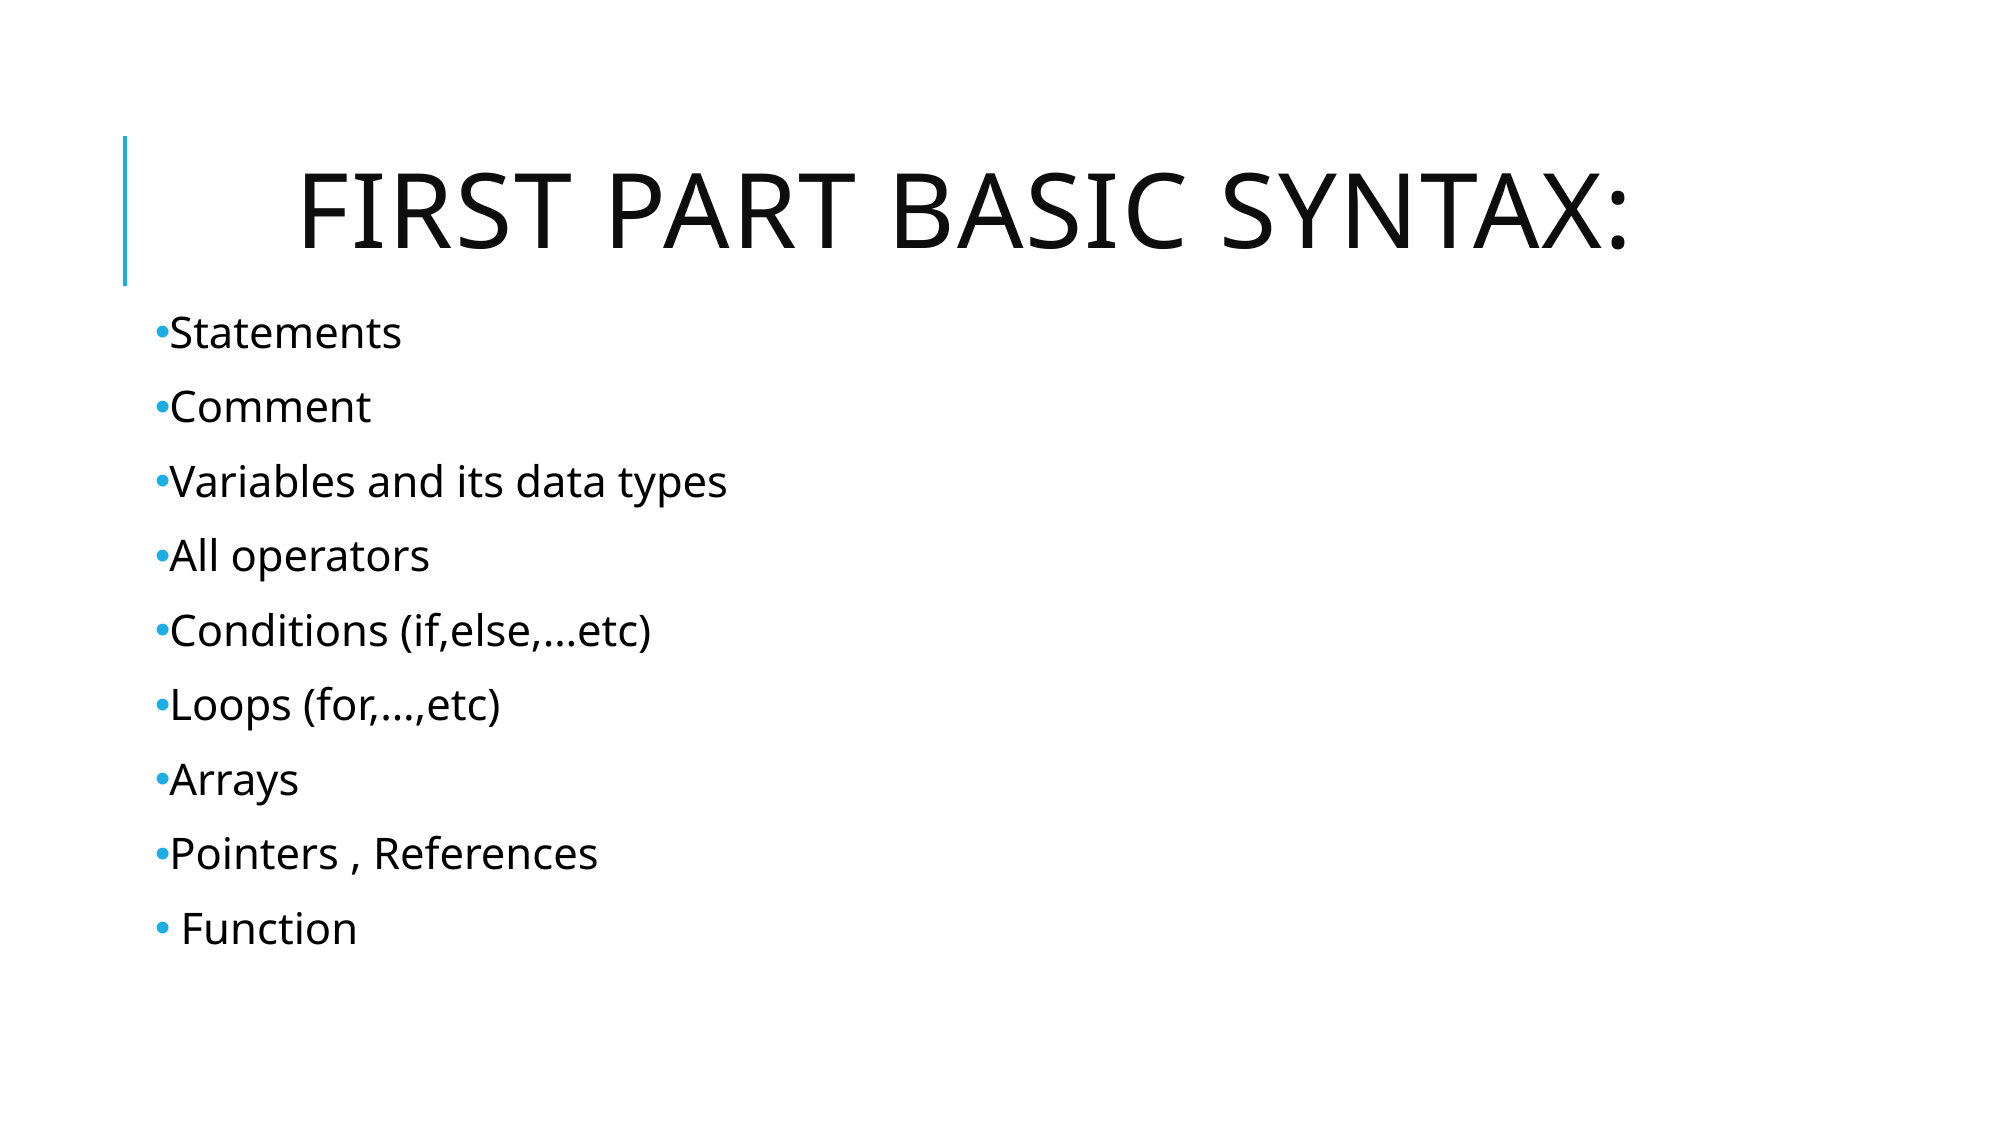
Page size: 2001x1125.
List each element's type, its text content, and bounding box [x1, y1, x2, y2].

list Statements Comment Variables and its data types All operators Conditions (if,else,…etc) Loops (for,…,etc) Arrays Pointers , References Function [147, 303, 1742, 964]
title First part Basic syntax: [168, 96, 1763, 342]
